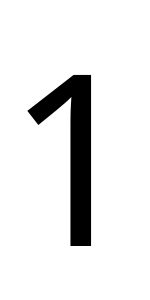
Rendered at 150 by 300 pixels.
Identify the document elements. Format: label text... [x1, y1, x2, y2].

text_box 1 [0, 0, 150, 300]
